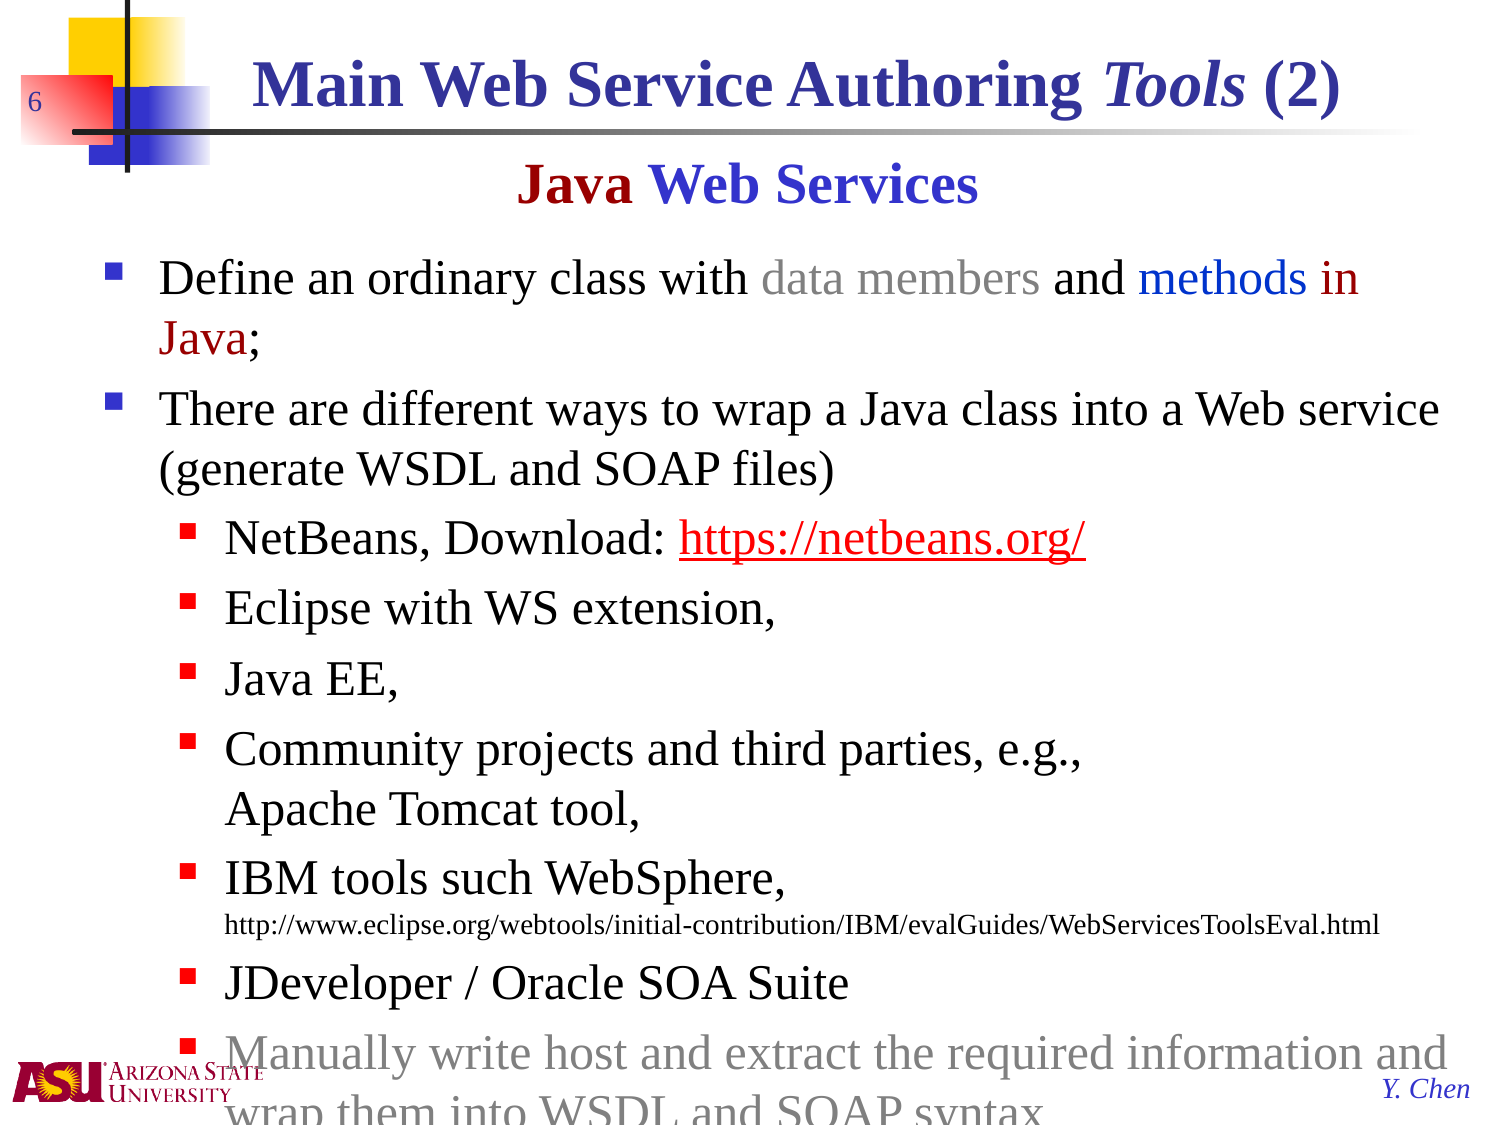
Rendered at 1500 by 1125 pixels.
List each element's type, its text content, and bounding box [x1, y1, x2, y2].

title Main Web Service Authoring Tools (2) [237, 24, 1488, 128]
picture [12, 1062, 263, 1102]
list Define an ordinary class with data members and methods in Java; There are different ways to wrap a Java class into a Web service (generate WSDL and SOAP files) NetBeans, Download: https://netbeans.org/ Eclipse with WS extension, Java EE, Community projects and third parties, e.g., Apache Tomcat tool, IBM tools such WebSphere, http://www.eclipse.org/webtools/initial-contribution/IBM/evalGuides/WebServicesToolsEval.html JDeveloper / Oracle SOA Suite Manually write host and extract the required information and wrap them into WSDL and SOAP syntax [87, 237, 1488, 1100]
slide_number 6 [12, 49, 237, 126]
text_box Java Web Services [502, 137, 995, 223]
